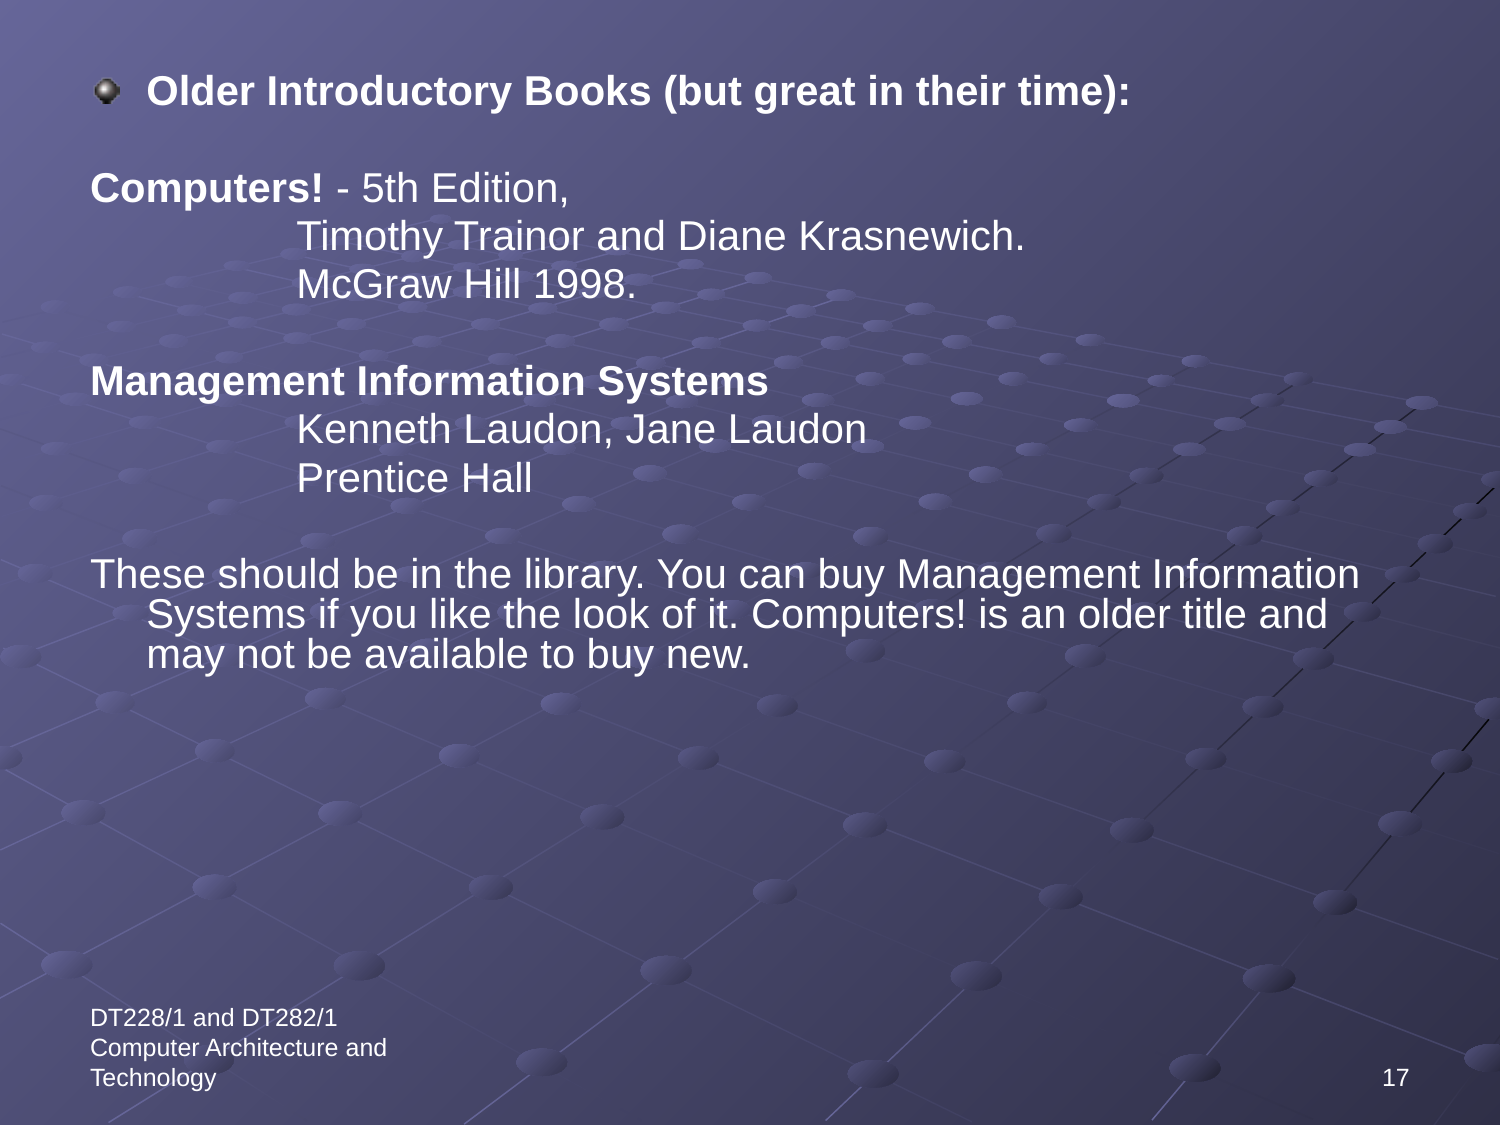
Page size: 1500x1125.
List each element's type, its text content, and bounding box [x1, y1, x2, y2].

picture [90, 74, 120, 104]
slide_number DT228/1 and DT282/1 Computer Architecture and Technology [74, 1023, 426, 1100]
list Older Introductory Books (but great in their time): Computers! - 5th Edition, Timothy Trainor and Diane Krasnewich. McGraw Hill 1998. Management Information Systems Kenneth Laudon, Jane Laudon Prentice Hall These should be in the library. You can buy Management Information Systems if you like the look of it. Computers! is an older title and may not be available to buy new. [74, 66, 1426, 1007]
slide_number 17 [1074, 1023, 1426, 1100]
